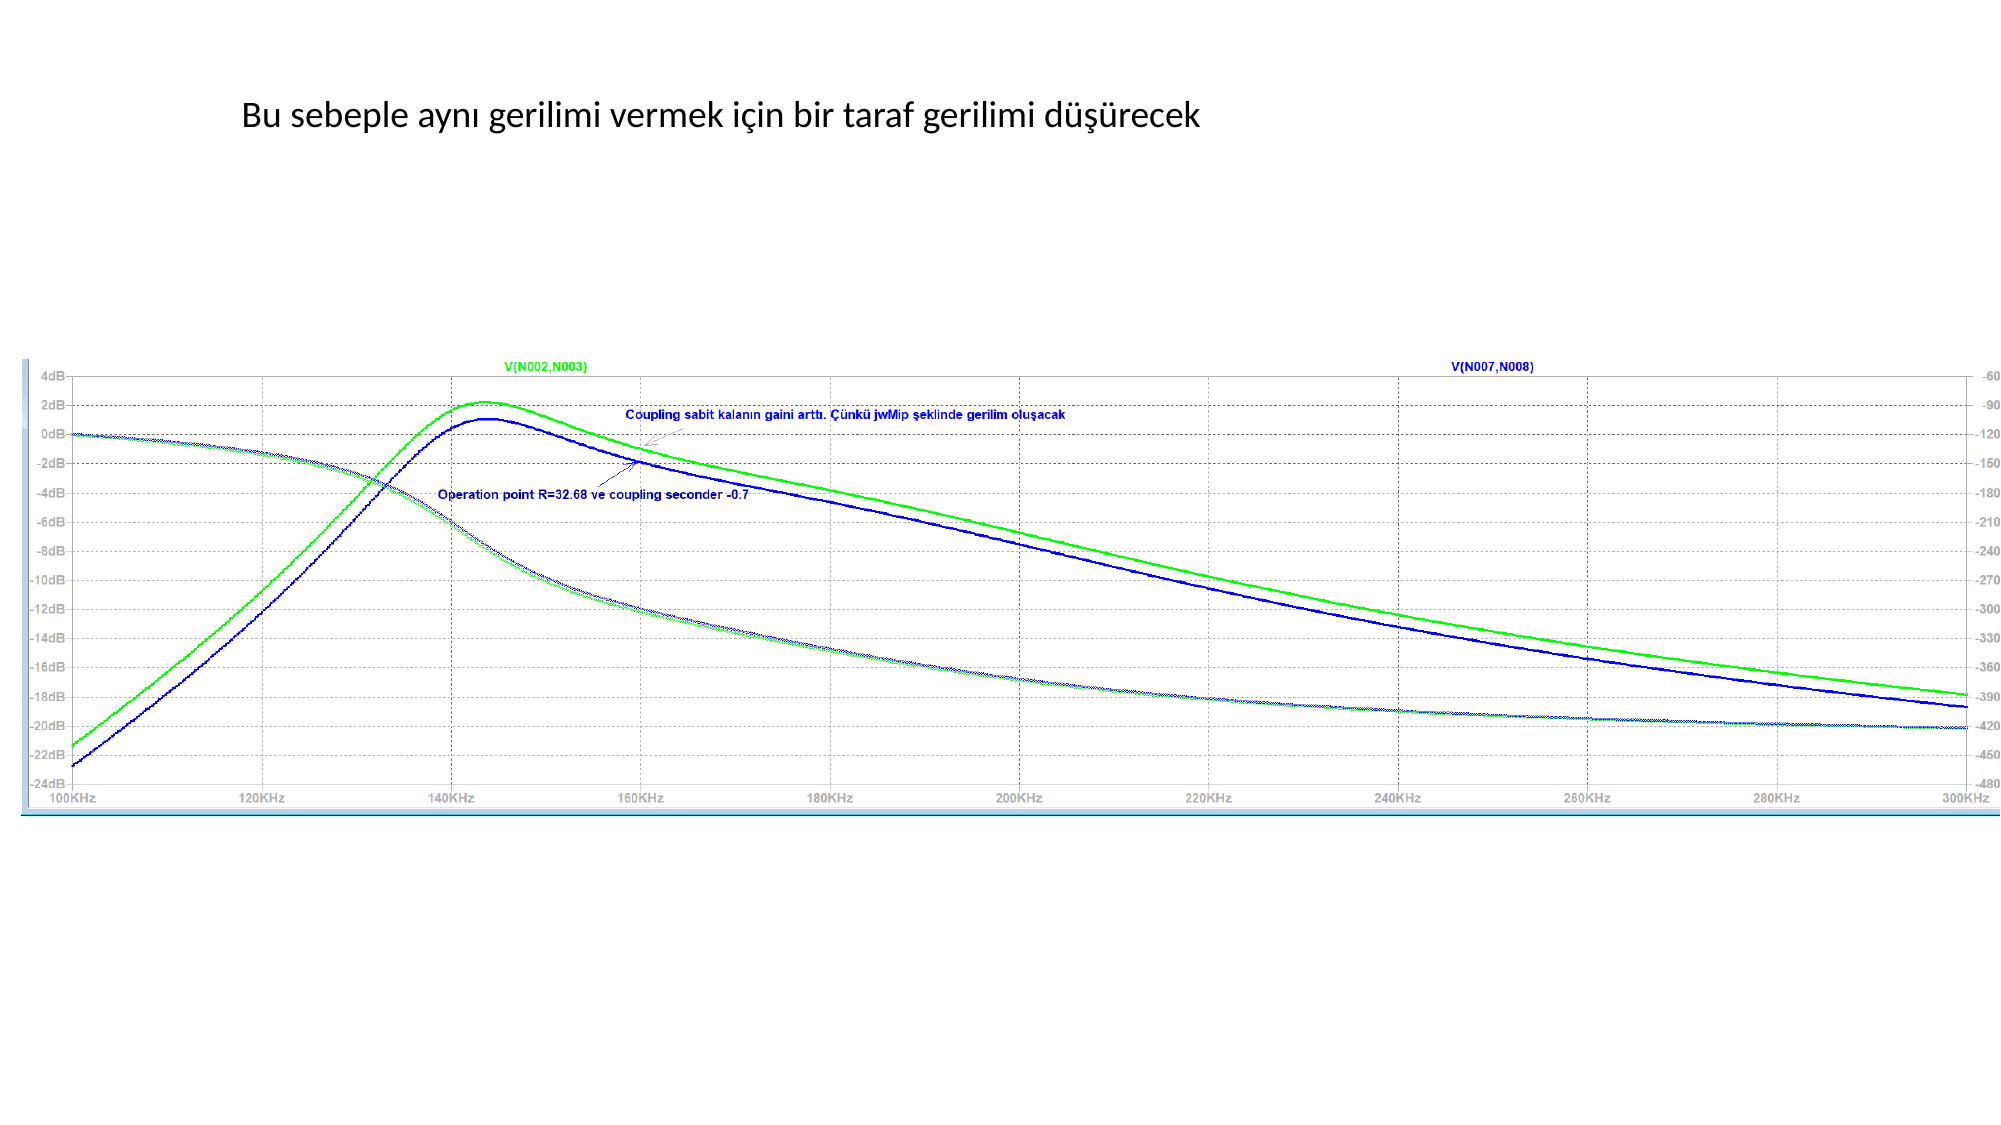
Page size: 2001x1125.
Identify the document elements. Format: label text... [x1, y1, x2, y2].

text_box Bu sebeple aynı gerilimi vermek için bir taraf gerilimi düşürecek [226, 82, 2000, 143]
picture [21, 359, 2000, 817]
